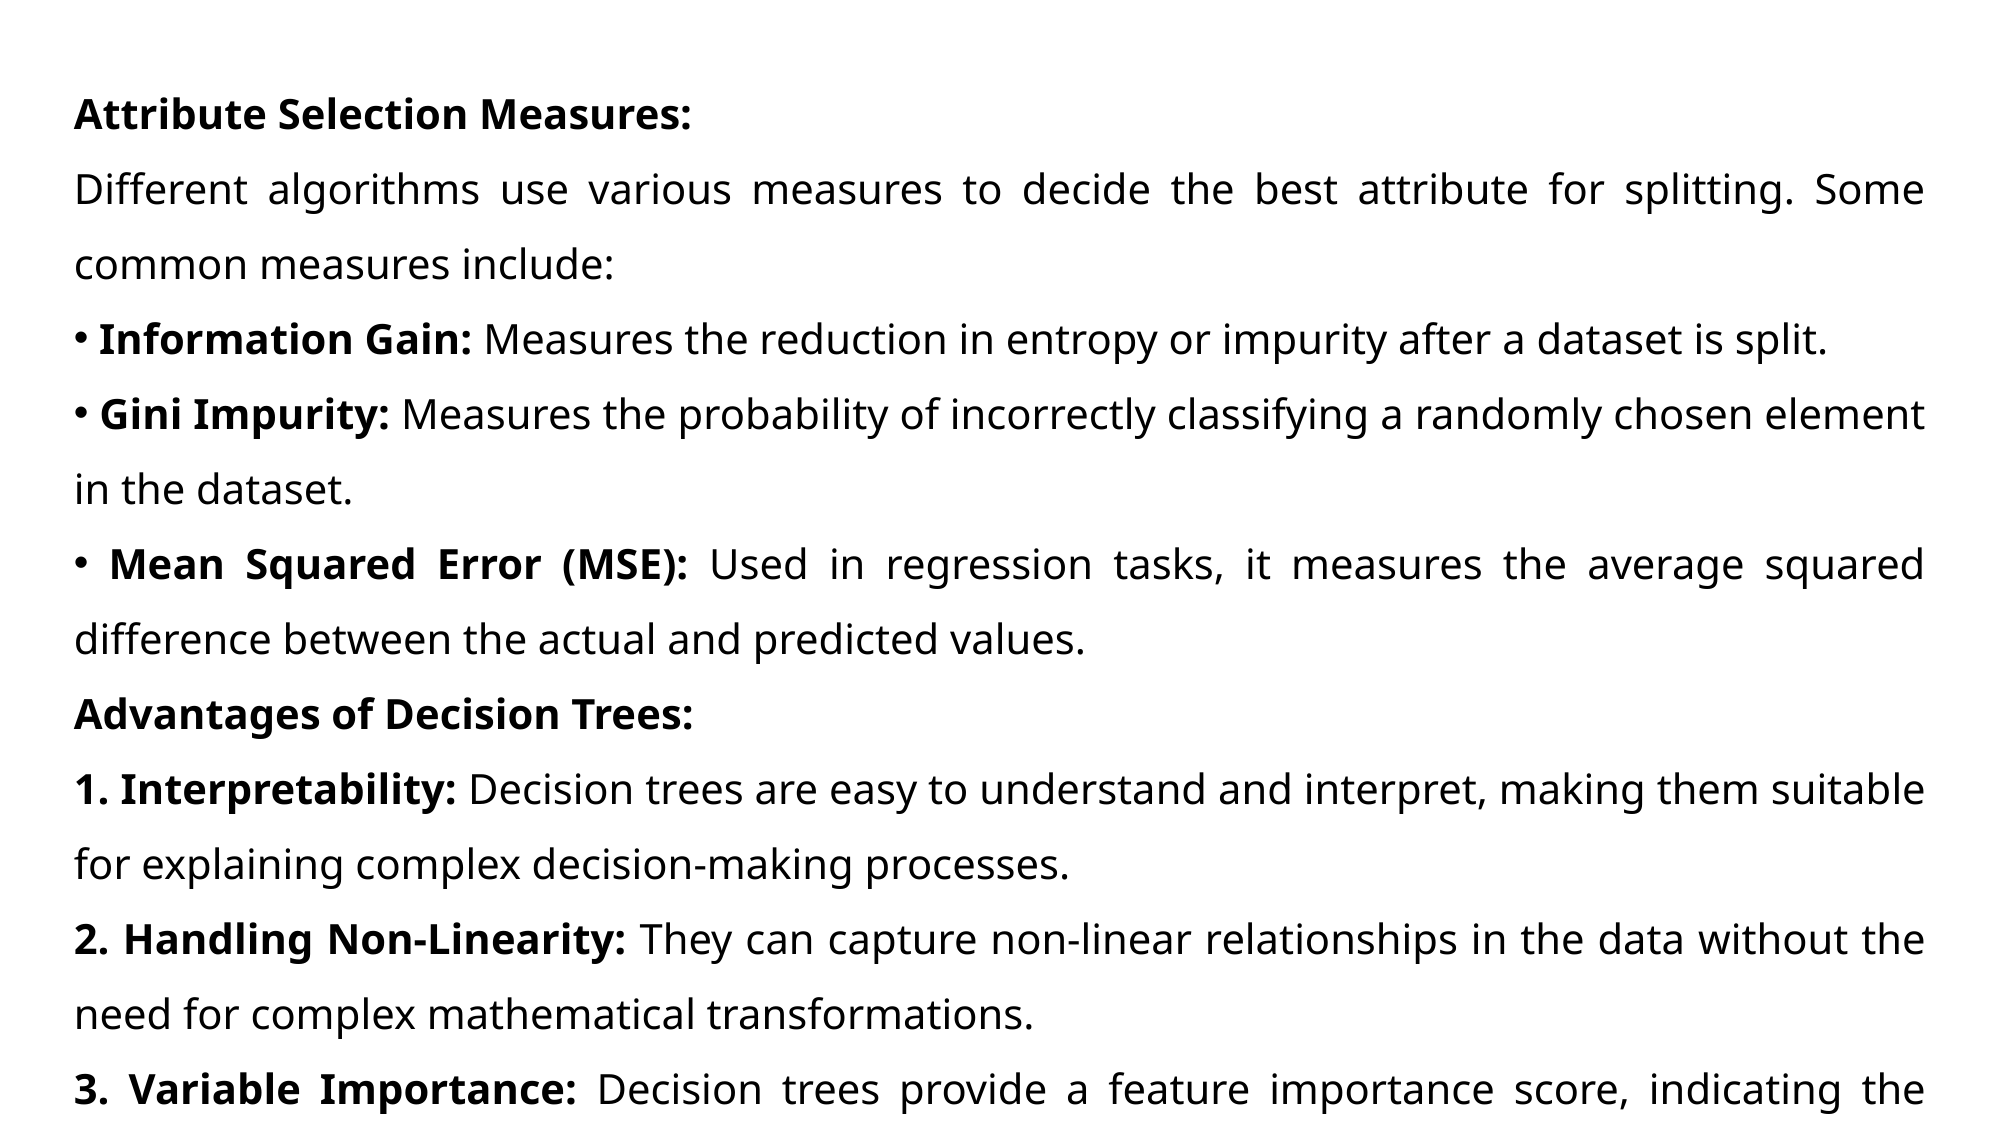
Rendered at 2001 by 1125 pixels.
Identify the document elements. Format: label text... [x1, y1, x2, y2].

text_box Attribute Selection Measures: Different algorithms use various measures to decide the best attribute for splitting. Some common measures include: Information Gain: Measures the reduction in entropy or impurity after a dataset is split. Gini Impurity: Measures the probability of incorrectly classifying a randomly chosen element in the dataset. Mean Squared Error (MSE): Used in regression tasks, it measures the average squared difference between the actual and predicted values. Advantages of Decision Trees: Interpretability: Decision trees are easy to understand and interpret, making them suitable for explaining complex decision-making processes. Handling Non-Linearity: They can capture non-linear relationships in the data without the need for complex mathematical transformations. Variable Importance: Decision trees provide a feature importance score, indicating the relevance of each feature in making predictions. [59, 55, 1941, 1125]
